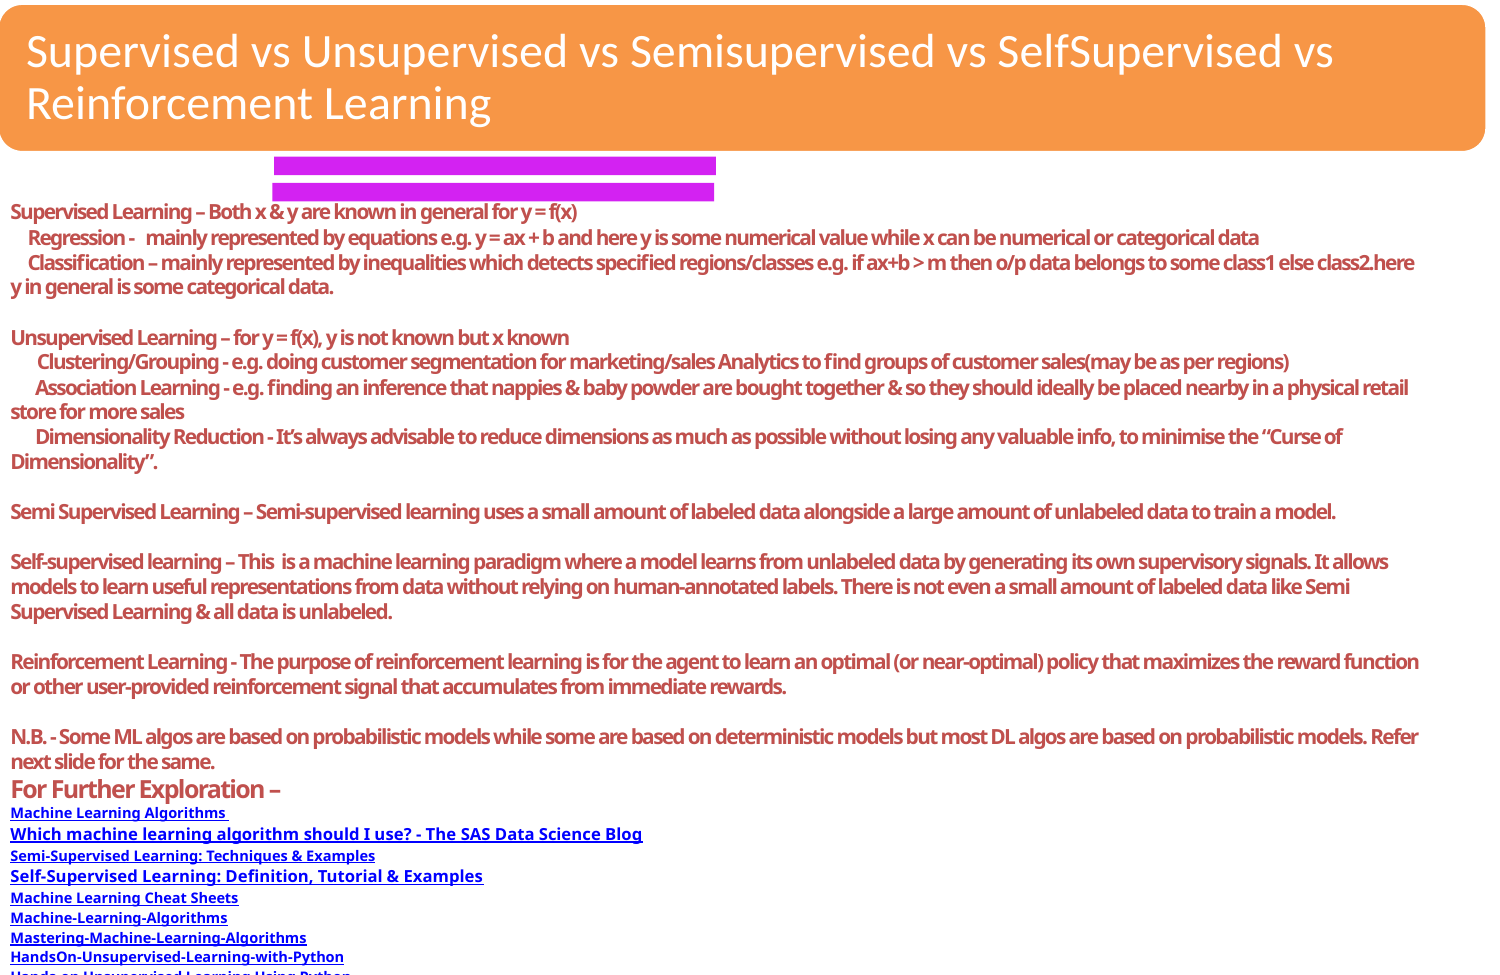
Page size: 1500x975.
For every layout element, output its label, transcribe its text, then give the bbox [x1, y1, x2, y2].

text_box Supervised Learning – Both x & y are known in general for y = f(x) Regression - mainly represented by equations e.g. y = ax + b and here y is some numerical value while x can be numerical or categorical data Classification – mainly represented by inequalities which detects specified regions/classes e.g. if ax+b > m then o/p data belongs to some class1 else class2.here y in general is some categorical data. Unsupervised Learning – for y = f(x), y is not known but x known Clustering/Grouping - e.g. doing customer segmentation for marketing/sales Analytics to find groups of customer sales(may be as per regions) Association Learning - e.g. finding an inference that nappies & baby powder are bought together & so they should ideally be placed nearby in a physical retail store for more sales Dimensionality Reduction - It’s always advisable to reduce dimensions as much as possible without losing any valuable info, to minimise the “Curse of Dimensionality”. Semi Supervised Learning – Semi-supervised learning uses a small amount of labeled data alongside a large amount of unlabeled data to train a model. Self-supervised learning – This is a machine learning paradigm where a model learns from unlabeled data by generating its own supervisory signals. It allows models to learn useful representations from data without relying on human-annotated labels. There is not even a small amount of labeled data like Semi Supervised Learning & all data is unlabeled. Reinforcement Learning - The purpose of reinforcement learning is for the agent to learn an optimal (or near-optimal) policy that maximizes the reward function or other user-provided reinforcement signal that accumulates from immediate rewards. N.B. - Some ML algos are based on probabilistic models while some are based on deterministic models but most DL algos are based on probabilistic models. Refer next slide for the same. For Further Exploration – Machine Learning Algorithms Which machine learning algorithm should I use? - The SAS Data Science Blog Semi-Supervised Learning: Techniques & Examples Self-Supervised Learning: Definition, Tutorial & Examples Machine Learning Cheat Sheets Machine-Learning-Algorithms Mastering-Machine-Learning-Algorithms HandsOn-Unsupervised-Learning-with-Python Hands-on Unsupervised Learning Using Python [8, 199, 1424, 975]
text_box [274, 169, 716, 176]
text_box [272, 182, 715, 199]
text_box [0, 2, 1488, 160]
